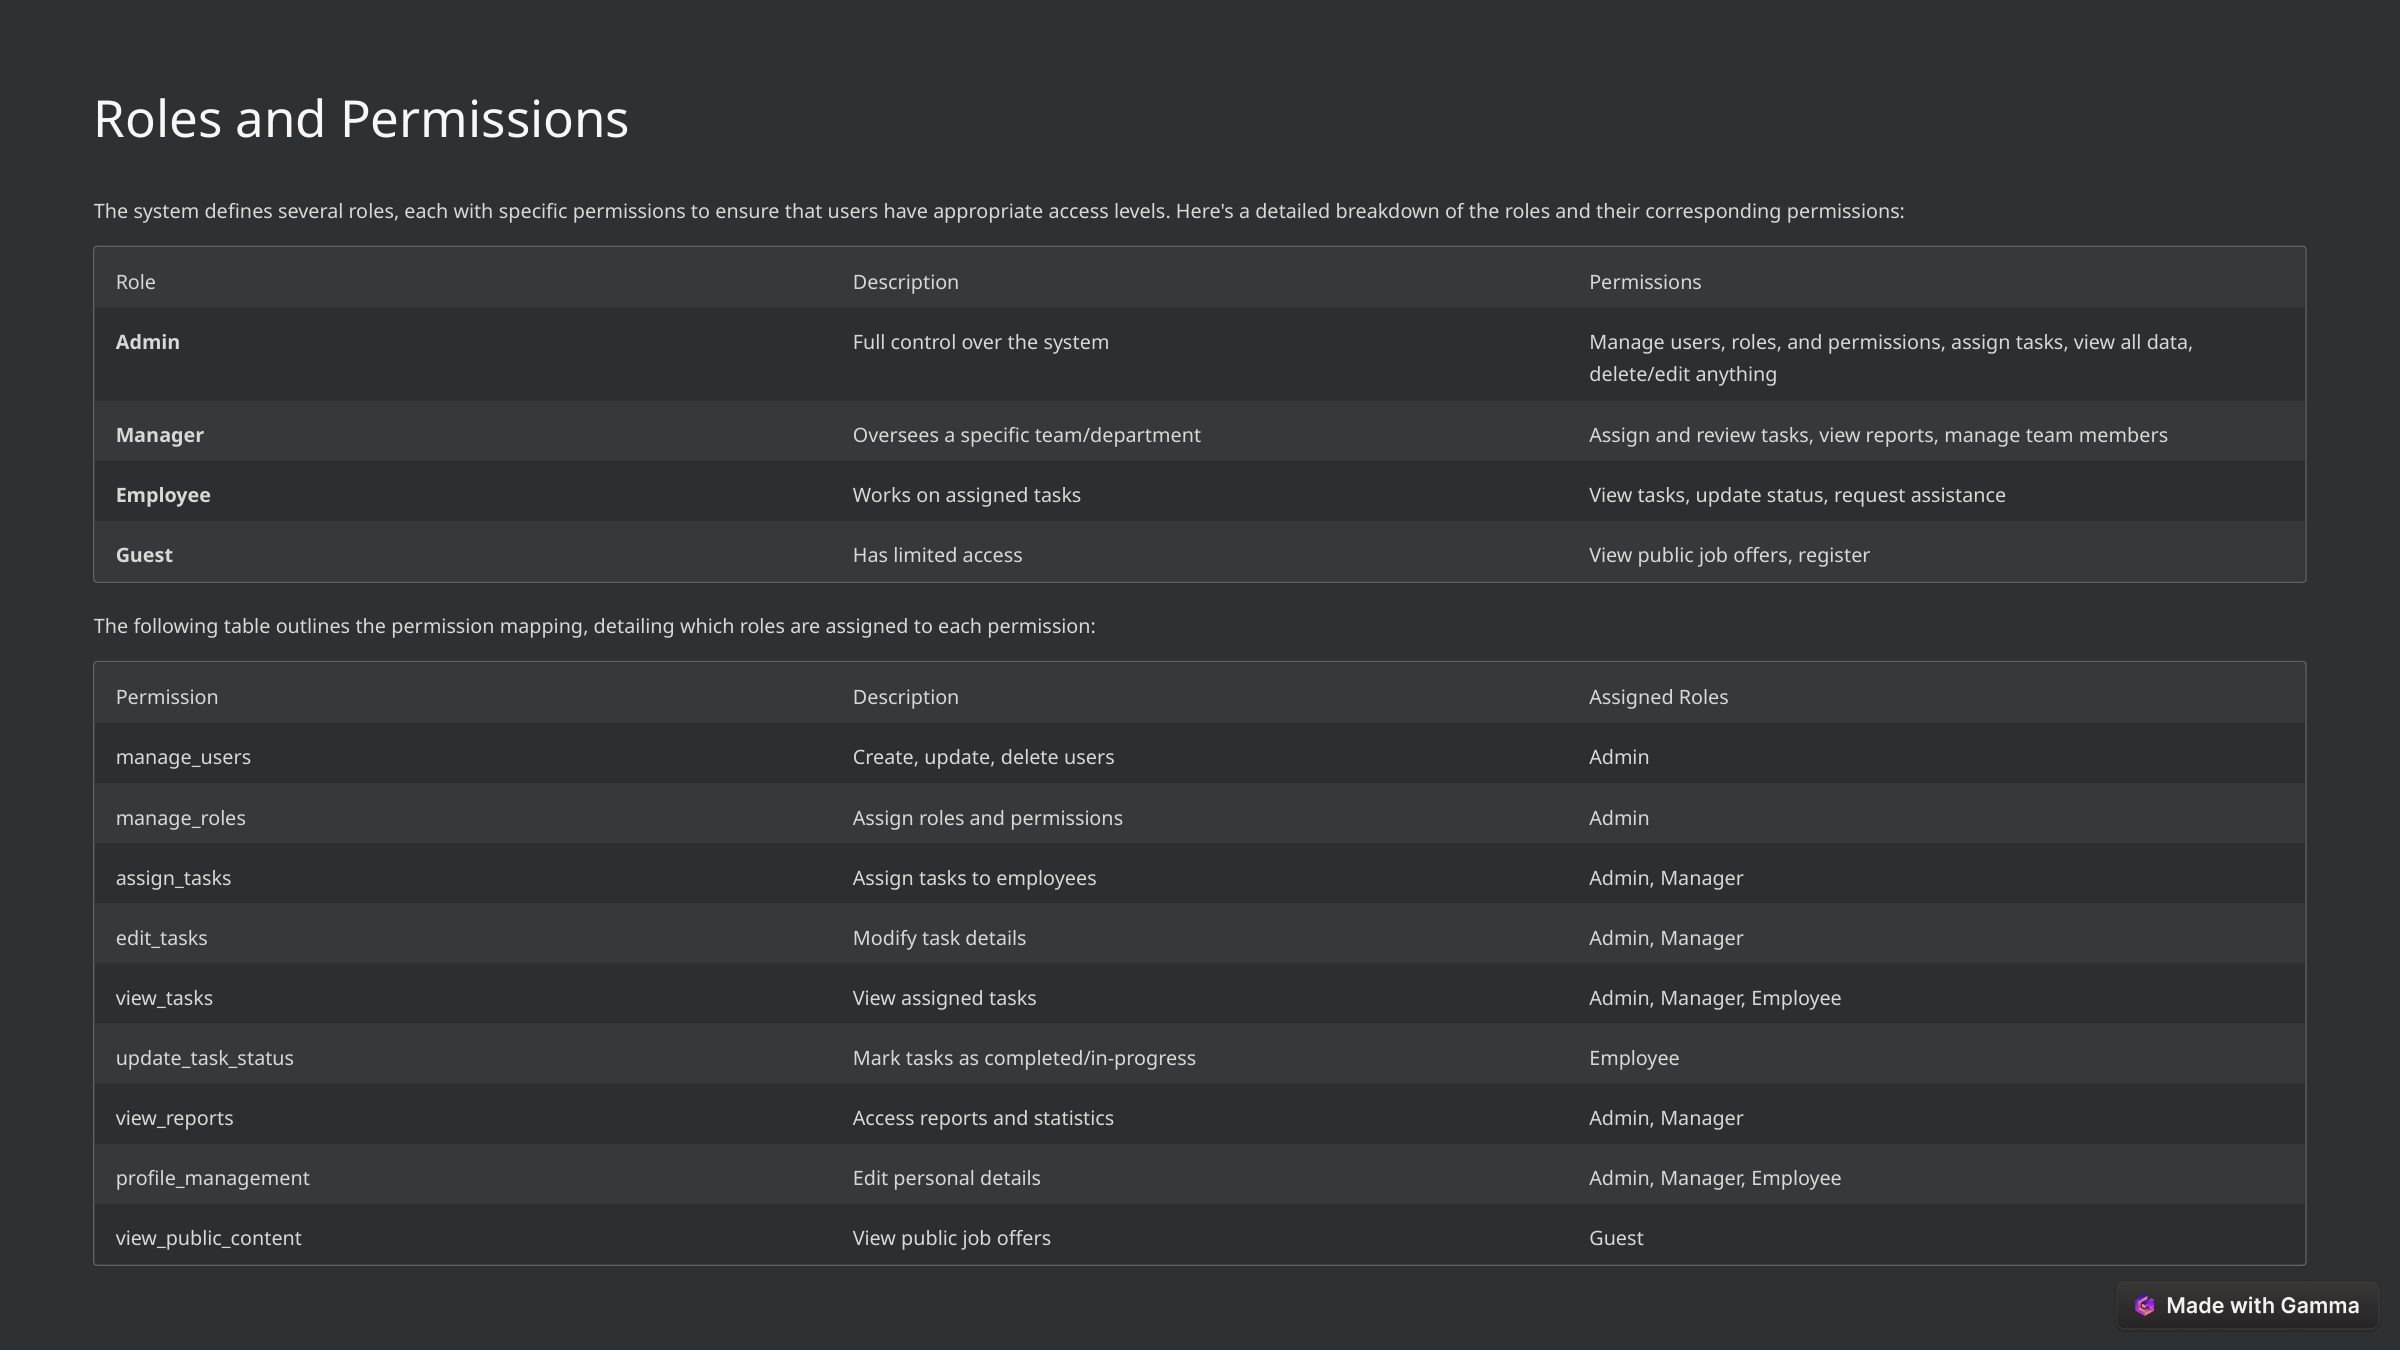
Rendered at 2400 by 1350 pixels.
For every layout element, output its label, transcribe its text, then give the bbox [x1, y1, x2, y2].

text_box Modify task details [852, 916, 1547, 950]
text_box [95, 1023, 2305, 1083]
text_box [95, 1083, 2305, 1143]
text_box Permissions [1589, 261, 2285, 295]
text_box Oversees a specific team/department [852, 414, 1547, 448]
text_box [95, 903, 2305, 963]
text_box Admin [1589, 796, 2285, 830]
text_box profile_management [115, 1157, 811, 1191]
text_box Role [115, 261, 811, 295]
text_box View assigned tasks [852, 976, 1547, 1010]
text_box Admin [115, 321, 811, 355]
text_box Access reports and statistics [852, 1097, 1547, 1131]
text_box [95, 247, 2305, 307]
text_box manage_users [115, 736, 811, 770]
text_box Employee [1589, 1037, 2285, 1070]
text_box View tasks, update status, request assistance [1589, 474, 2285, 508]
text_box Create, update, delete users [852, 736, 1547, 770]
text_box Manage users, roles, and permissions, assign tasks, view all data, delete/edit anything [1589, 321, 2285, 388]
text_box The following table outlines the permission mapping, detailing which roles are assigned to each permission: [93, 605, 2307, 639]
text_box [95, 1143, 2305, 1203]
text_box Admin, Manager [1589, 1097, 2285, 1131]
text_box Employee [115, 474, 811, 508]
text_box [95, 963, 2305, 1023]
text_box Description [852, 676, 1547, 710]
text_box Guest [1589, 1217, 2285, 1251]
text_box Admin, Manager [1589, 916, 2285, 950]
text_box The system defines several roles, each with specific permissions to ensure that users have appropriate access levels. Here's a detailed breakdown of the roles and their corresponding permissions: [93, 190, 2307, 224]
text_box view_public_content [115, 1217, 811, 1251]
text_box Guest [115, 534, 811, 568]
text_box Edit personal details [852, 1157, 1547, 1191]
text_box [95, 400, 2305, 460]
text_box Permission [115, 676, 811, 710]
text_box update_task_status [115, 1037, 811, 1070]
text_box [95, 520, 2305, 581]
text_box Admin, Manager, Employee [1589, 1157, 2285, 1191]
text_box [95, 662, 2305, 722]
picture [2106, 1271, 2389, 1339]
text_box manage_roles [115, 796, 811, 830]
text_box view_tasks [115, 976, 811, 1010]
text_box edit_tasks [115, 916, 811, 950]
text_box assign_tasks [115, 856, 811, 890]
text_box Works on assigned tasks [852, 474, 1547, 508]
text_box Assigned Roles [1589, 676, 2285, 710]
text_box [95, 722, 2305, 783]
text_box Admin, Manager, Employee [1589, 976, 2285, 1010]
text_box Description [852, 261, 1547, 295]
text_box [95, 843, 2305, 903]
text_box Manager [115, 414, 811, 448]
text_box Roles and Permissions [93, 84, 632, 149]
text_box View public job offers, register [1589, 534, 2285, 568]
text_box [95, 460, 2305, 520]
text_box Full control over the system [852, 321, 1547, 355]
text_box Admin [1589, 736, 2285, 770]
text_box [95, 1203, 2305, 1264]
text_box Has limited access [852, 534, 1547, 568]
text_box view_reports [115, 1097, 811, 1131]
text_box Assign and review tasks, view reports, manage team members [1589, 414, 2285, 448]
text_box Assign tasks to employees [852, 856, 1547, 890]
text_box Admin, Manager [1589, 856, 2285, 890]
text_box View public job offers [852, 1217, 1547, 1251]
text_box Assign roles and permissions [852, 796, 1547, 830]
text_box [95, 307, 2305, 400]
text_box [95, 783, 2305, 843]
text_box Mark tasks as completed/in-progress [852, 1037, 1547, 1070]
